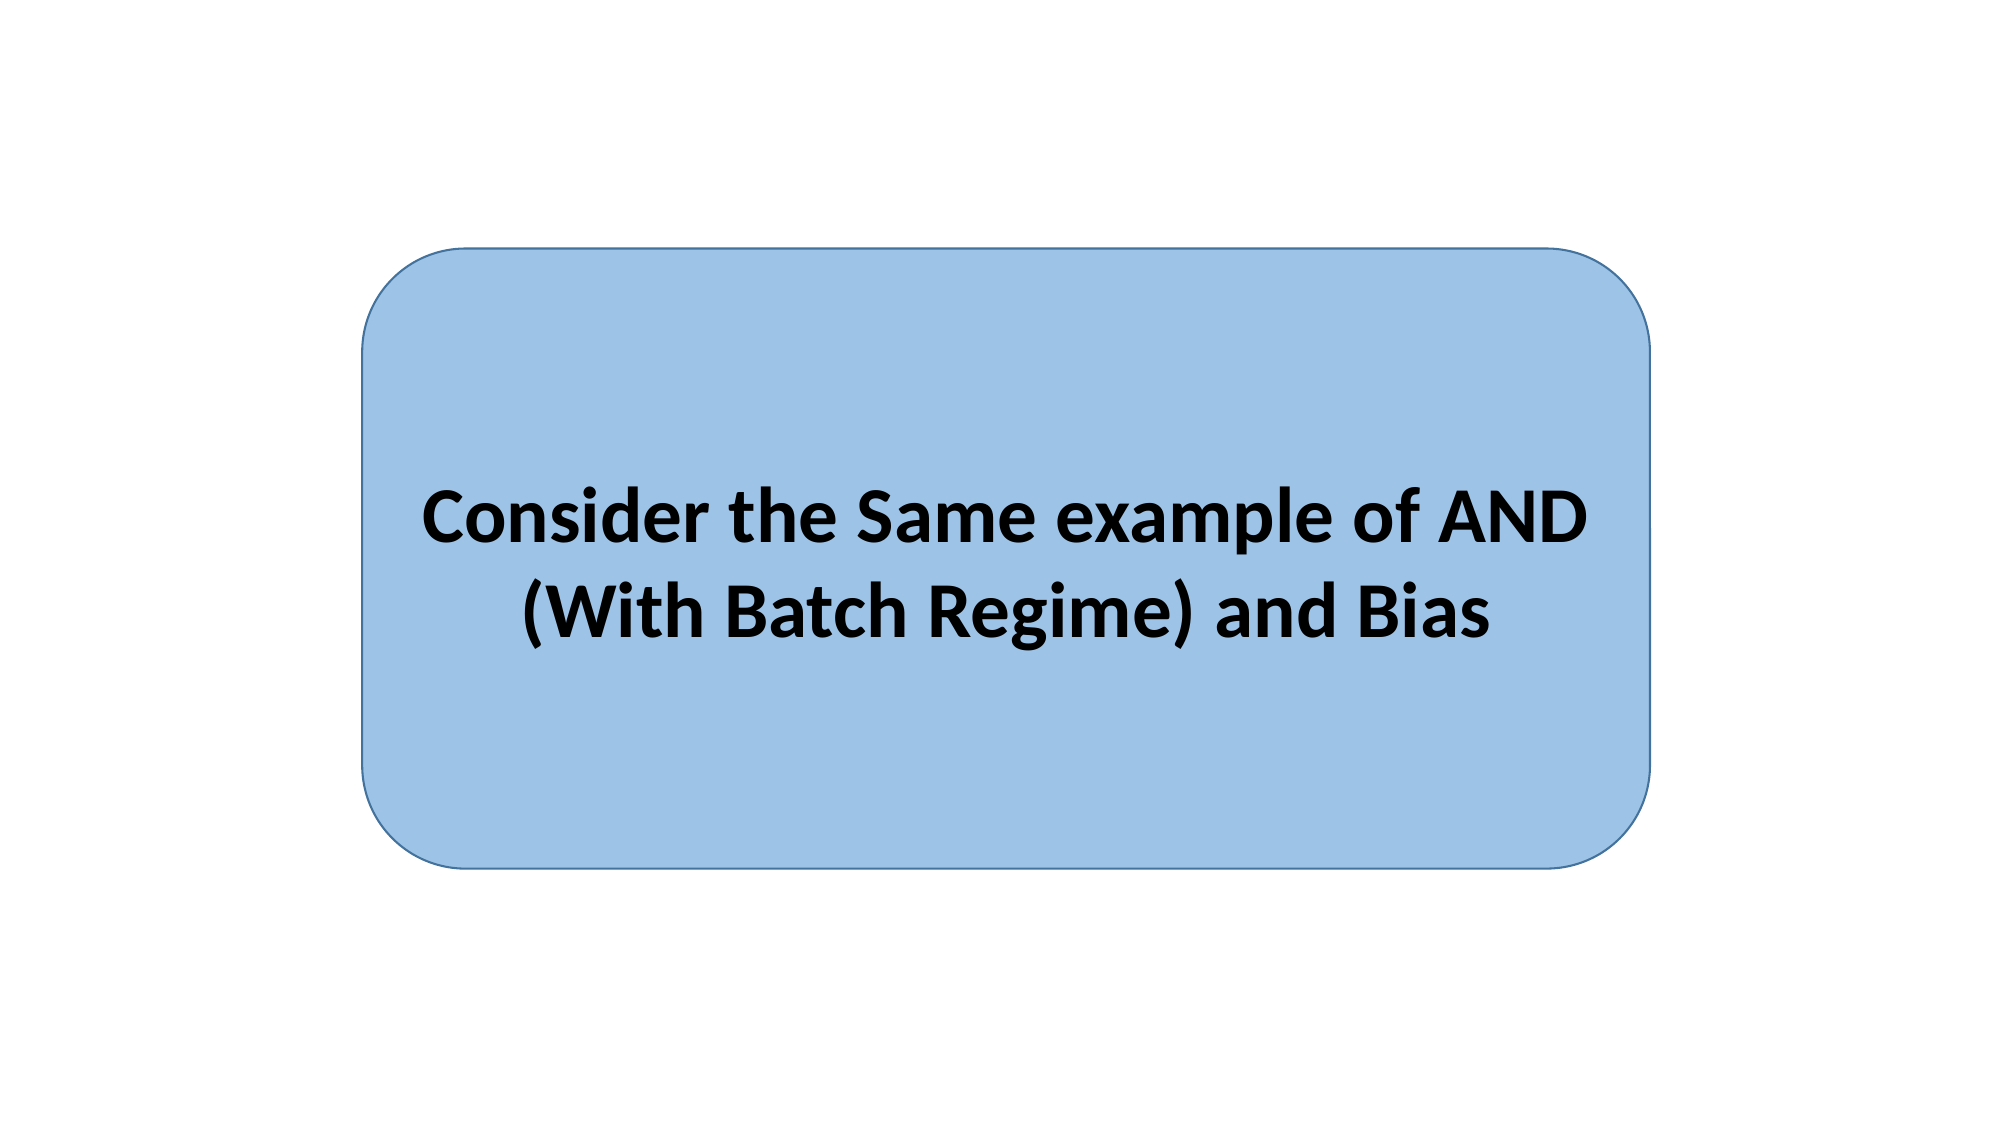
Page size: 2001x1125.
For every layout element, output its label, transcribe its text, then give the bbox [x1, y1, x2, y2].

text_box Consider the Same example of AND (With Batch Regime) and Bias [361, 247, 1652, 870]
